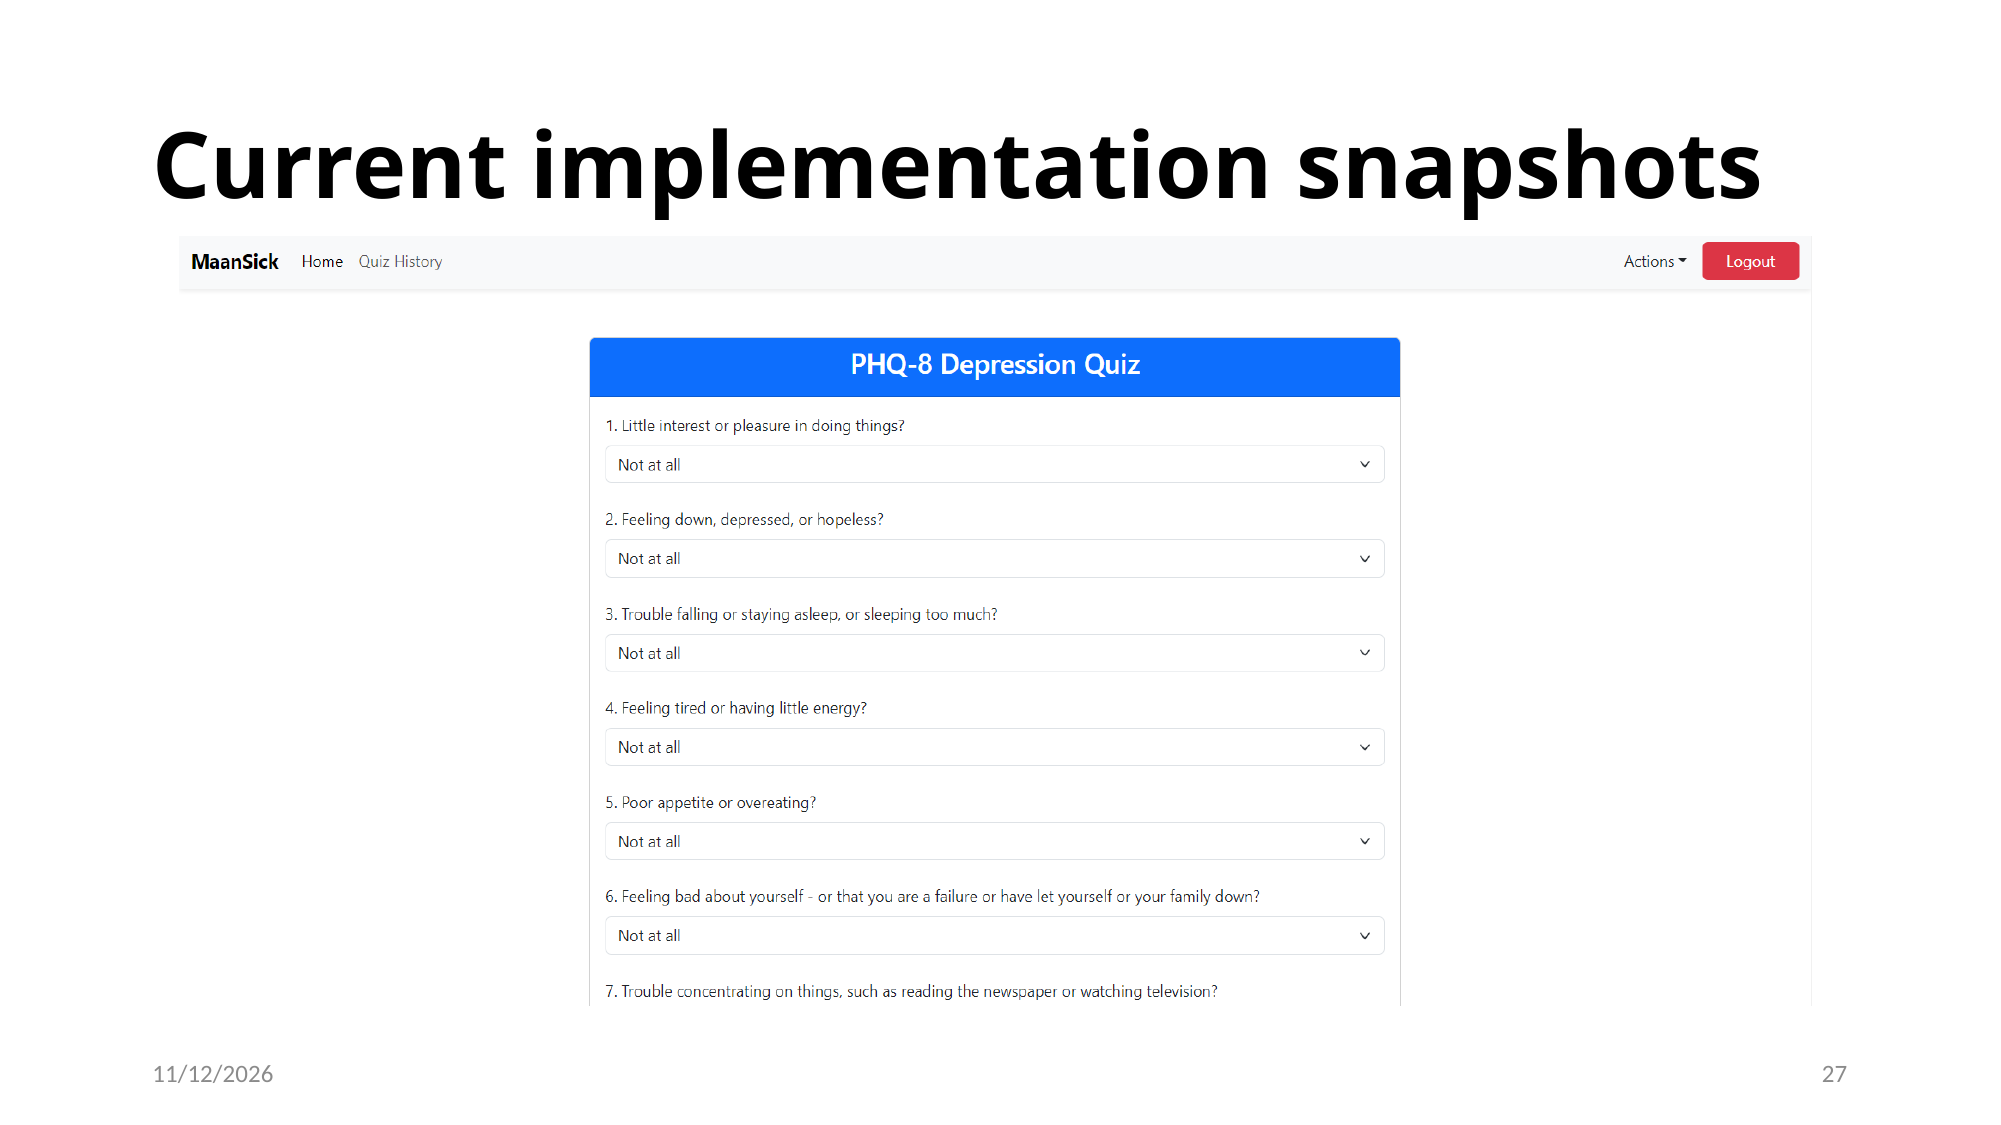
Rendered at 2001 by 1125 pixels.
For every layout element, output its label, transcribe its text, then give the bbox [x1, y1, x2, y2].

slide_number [137, 1042, 588, 1103]
slide_number 27 [1412, 1042, 1863, 1103]
title Current implementation snapshots [137, 59, 1863, 278]
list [179, 236, 1812, 1006]
